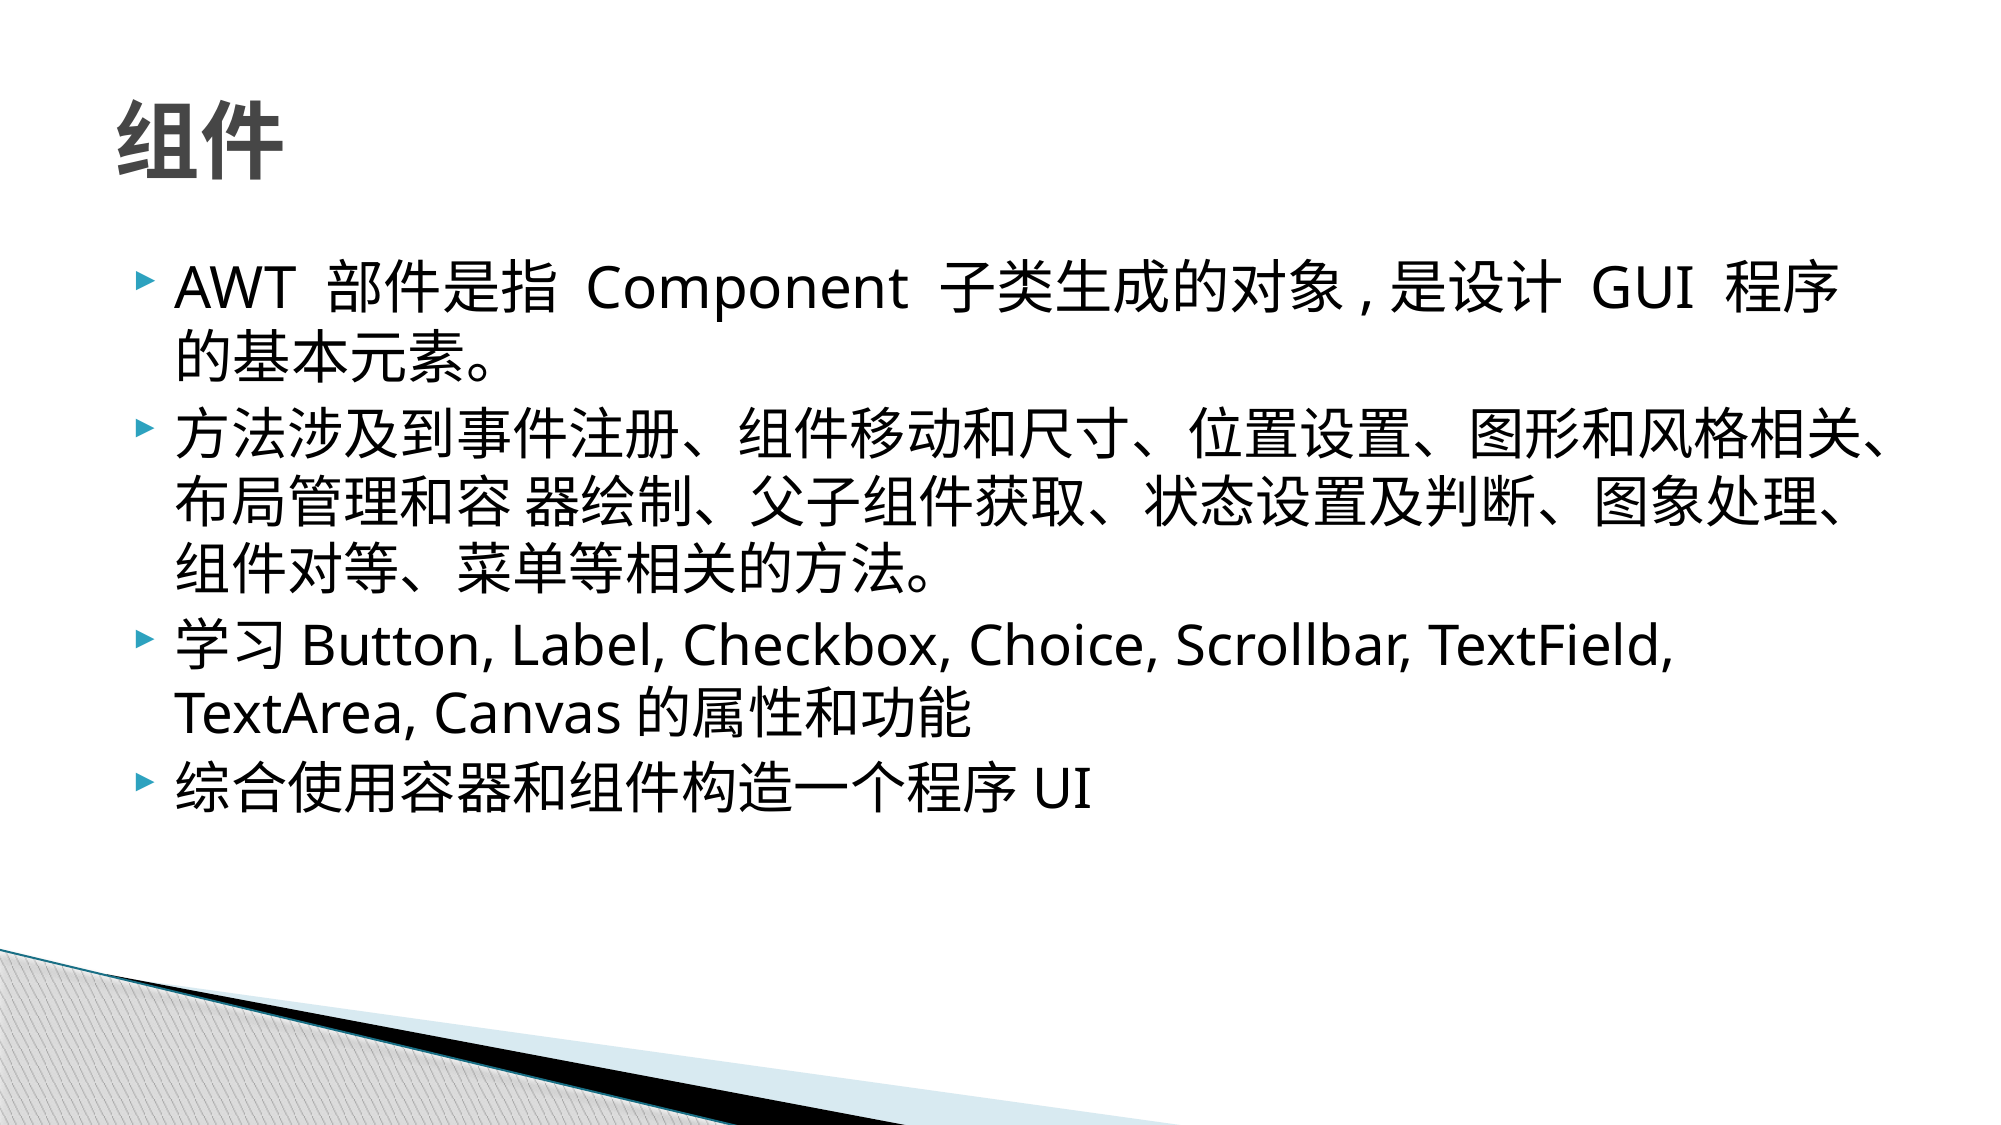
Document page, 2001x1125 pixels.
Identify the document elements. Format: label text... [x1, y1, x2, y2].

title 组件 [99, 45, 1900, 233]
list AWT 部件是指 Component 子类生成的对象,是设计 GUI 程序的基本元素。 方法涉及到事件注册、组件移动和尺寸、位置设置、图形和风格相关、布局管理和容 器绘制、父子组件获取、状态设置及判断、图象处理、组件对等、菜单等相关的方法。 学习Button, Label, Checkbox, Choice, Scrollbar, TextField, TextArea, Canvas的属性和功能 综合使用容器和组件构造一个程序UI [99, 243, 1900, 986]
